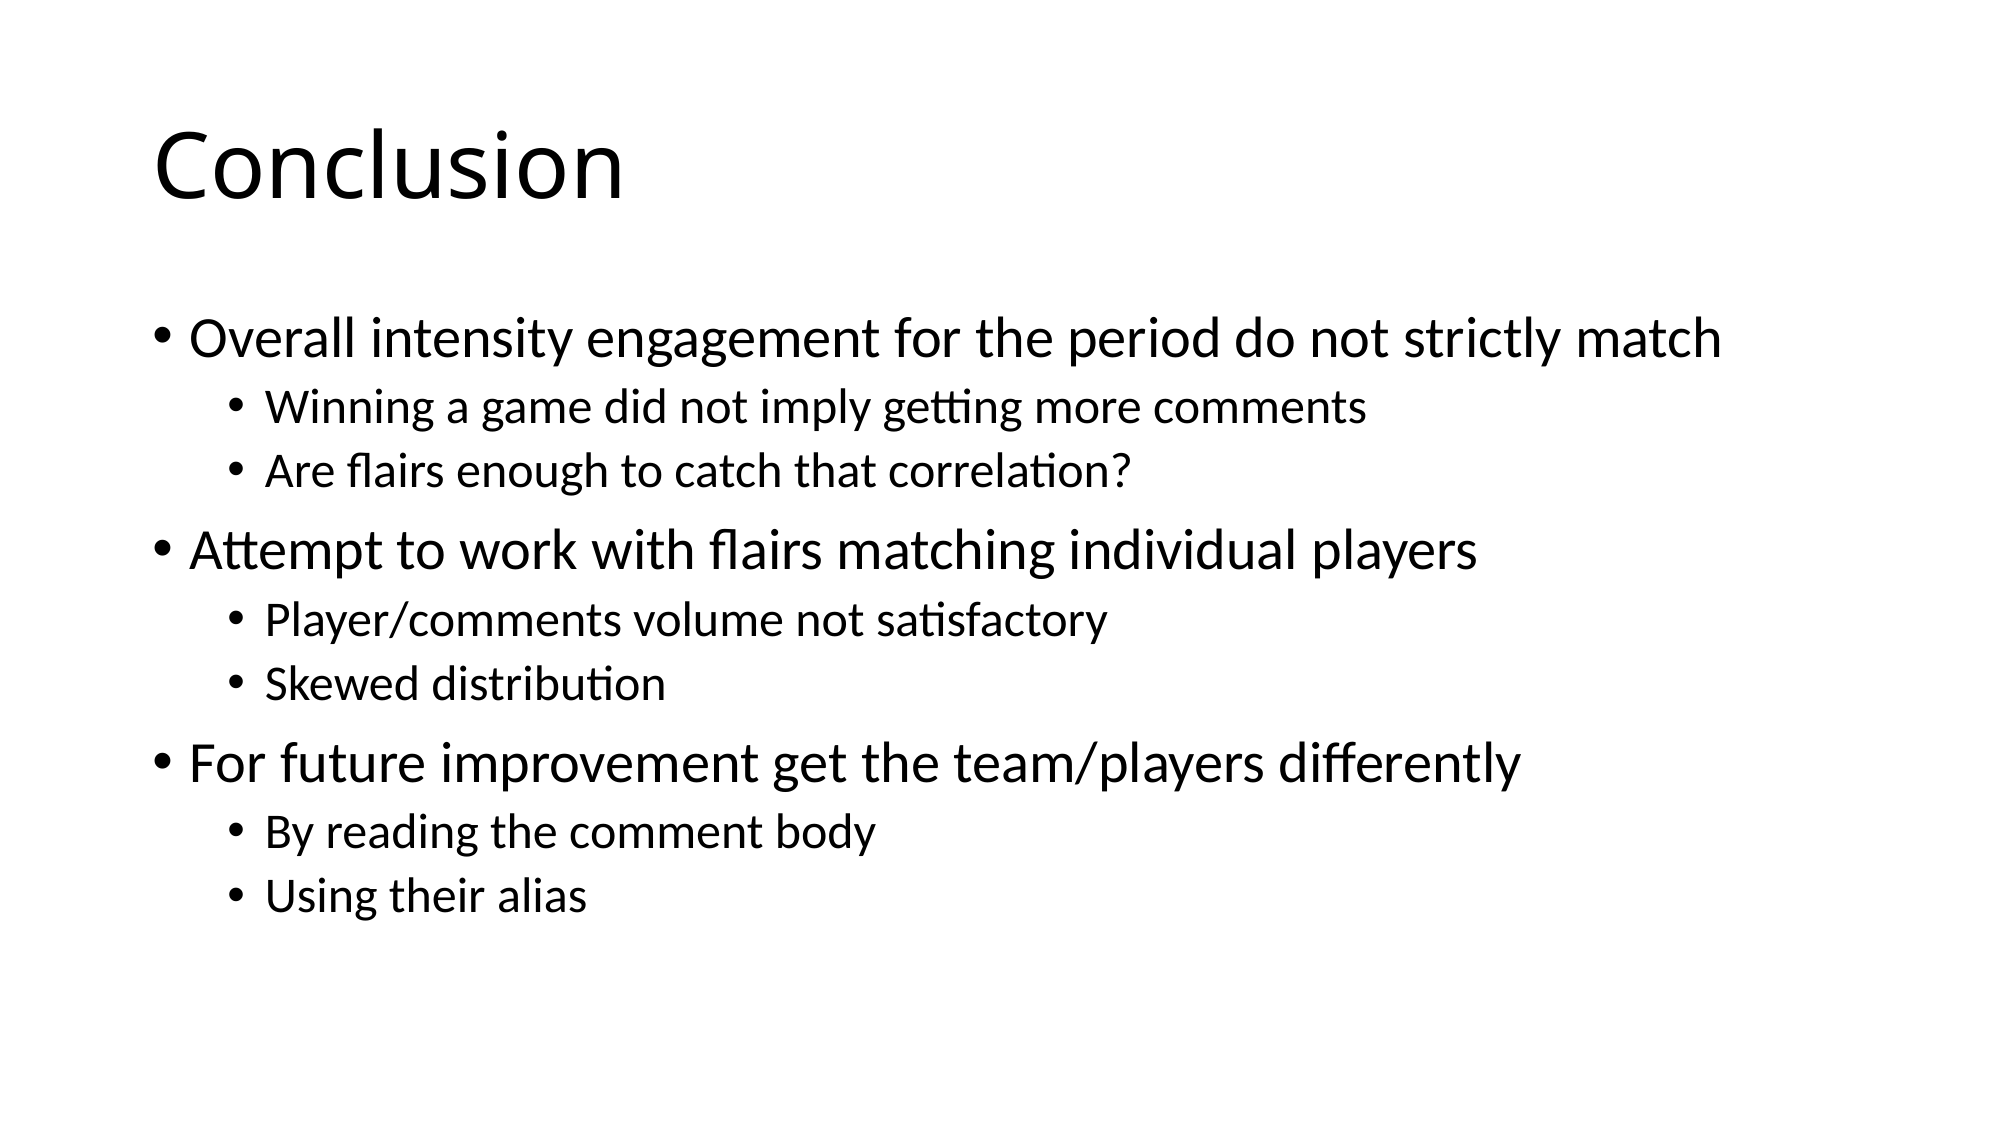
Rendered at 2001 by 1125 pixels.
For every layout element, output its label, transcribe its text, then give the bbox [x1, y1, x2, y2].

title Conclusion [137, 59, 1863, 278]
list Overall intensity engagement for the period do not strictly match Winning a game did not imply getting more comments Are flairs enough to catch that correlation? Attempt to work with flairs matching individual players Player/comments volume not satisfactory Skewed distribution For future improvement get the team/players differently By reading the comment body Using their alias [137, 299, 1863, 1014]
